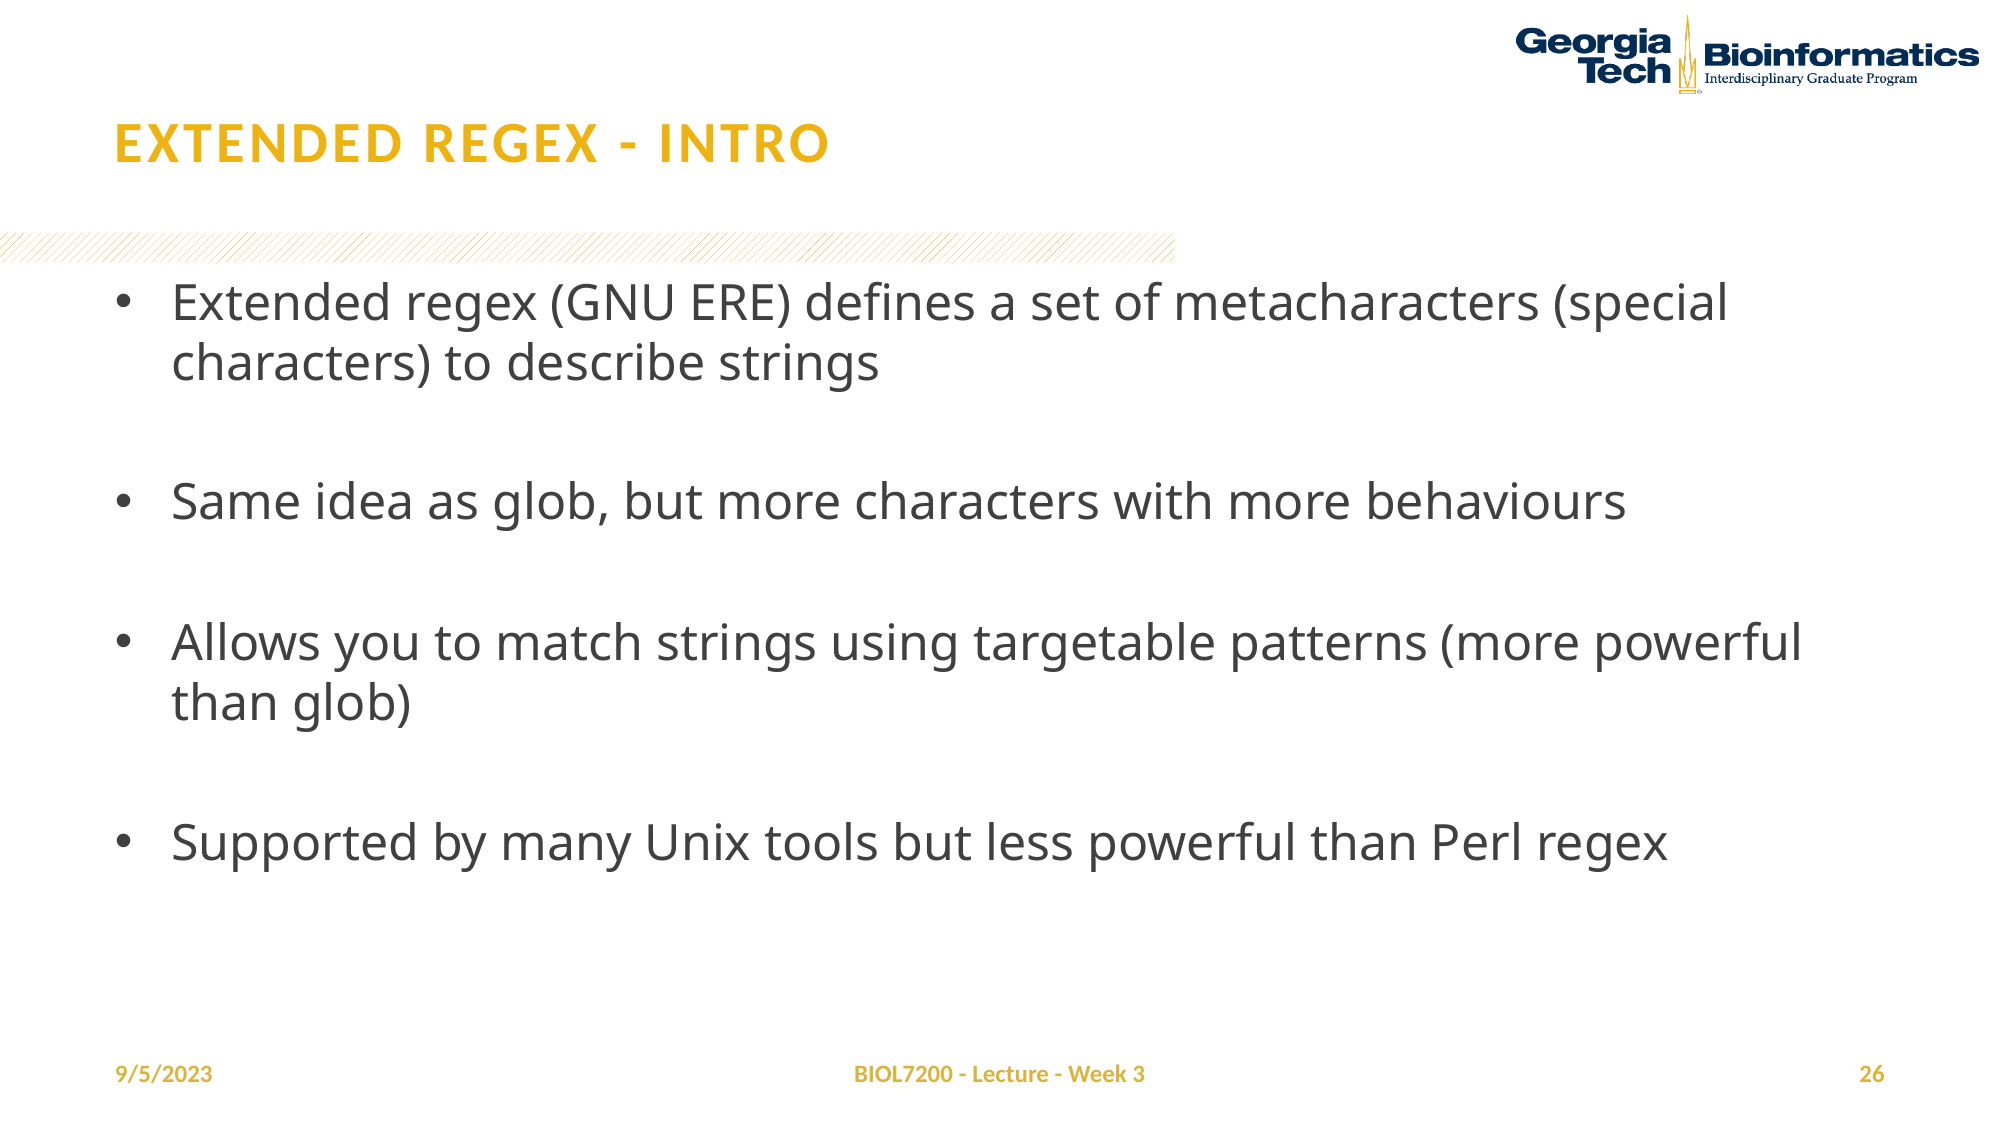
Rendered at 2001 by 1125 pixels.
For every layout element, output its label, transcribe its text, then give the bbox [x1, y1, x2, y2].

picture [1516, 15, 1979, 94]
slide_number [99, 1042, 567, 1103]
title Extended regex - intro [99, 45, 1900, 233]
list Extended regex (GNU ERE) defines a set of metacharacters (special characters) to describe strings Same idea as glob, but more characters with more behaviours Allows you to match strings using targetable patterns (more powerful than glob) Supported by many Unix tools but less powerful than Perl regex [99, 262, 1900, 1005]
slide_number 26 [1433, 1042, 1900, 1103]
footer BIOL7200 - Lecture - Week 3 [683, 1042, 1317, 1103]
